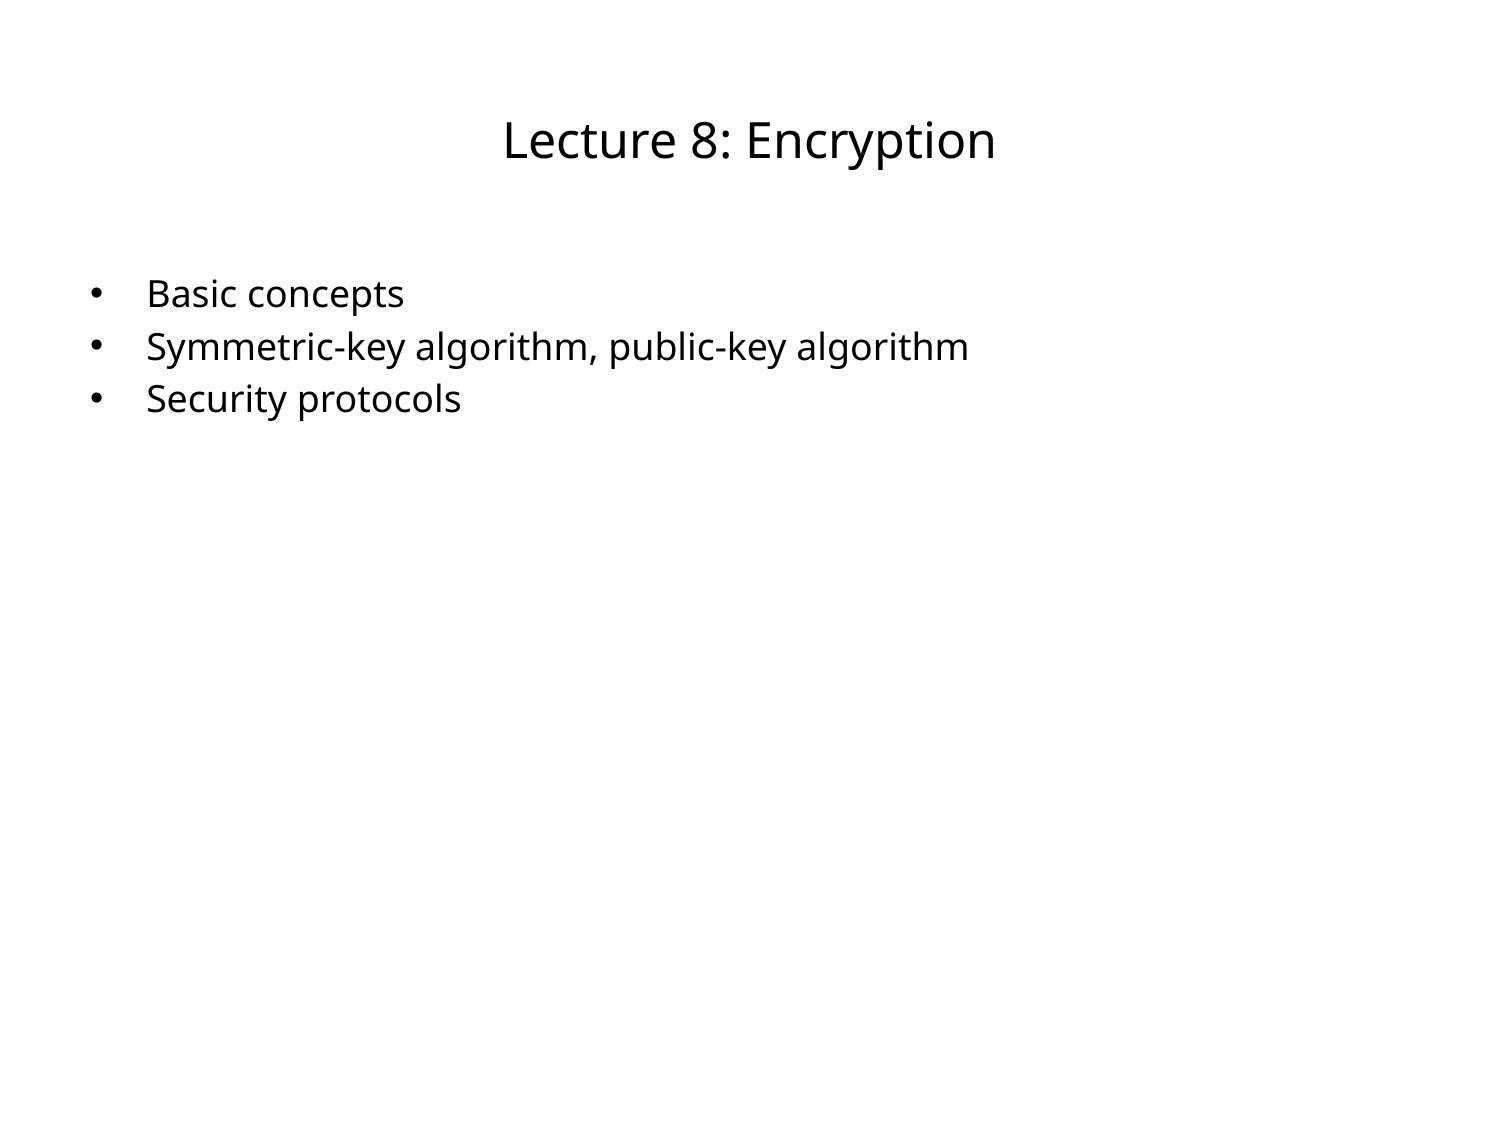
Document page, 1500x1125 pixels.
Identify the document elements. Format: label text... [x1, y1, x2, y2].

title Lecture 8: Encryption [75, 45, 1425, 233]
list Basic concepts Symmetric-key algorithm, public-key algorithm Security protocols [75, 262, 1425, 1005]
